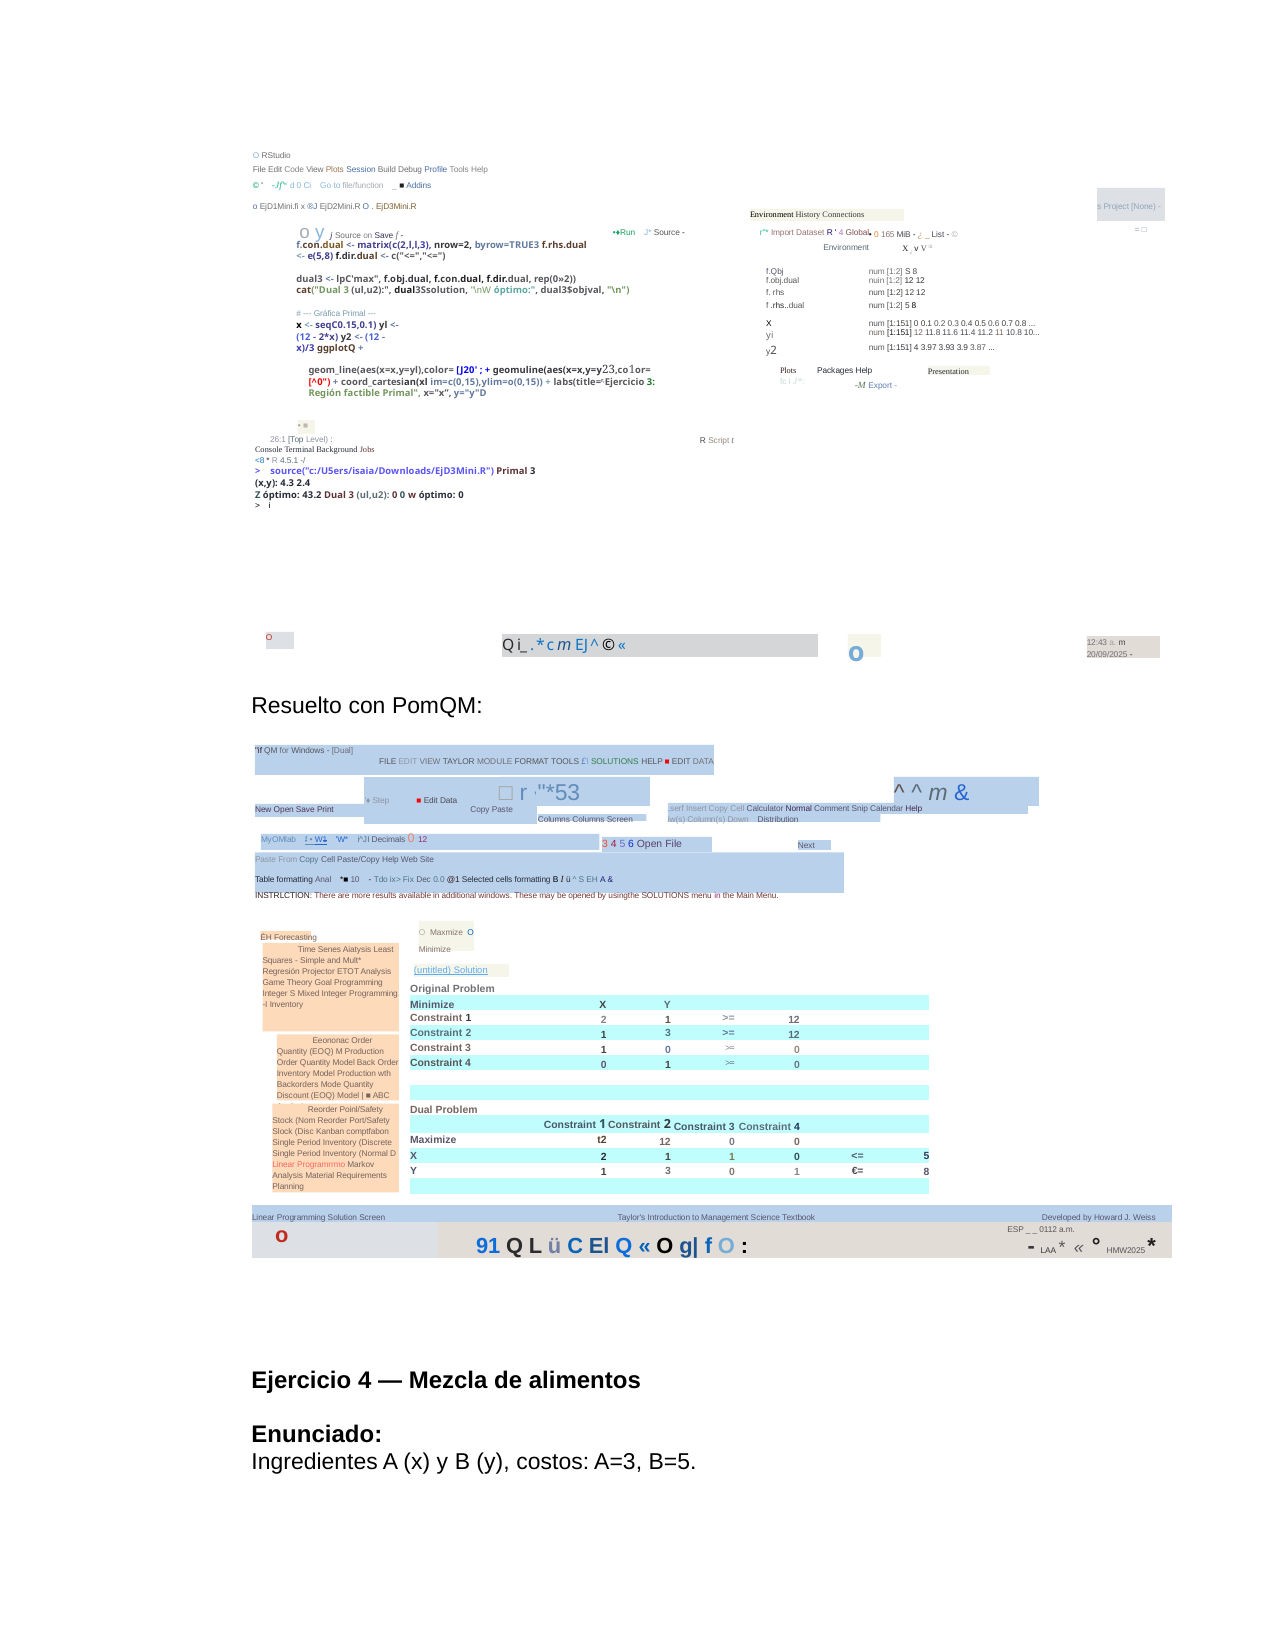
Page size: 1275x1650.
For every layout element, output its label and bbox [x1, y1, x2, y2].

table_cell [364, 805, 537, 824]
text_box [260, 930, 311, 940]
text_box [252, 149, 565, 219]
text_box [667, 776, 1039, 822]
text_box [296, 306, 434, 315]
table_header [364, 777, 499, 805]
text_box [499, 776, 650, 806]
text_box [817, 364, 897, 395]
table_cell [750, 254, 1157, 358]
text_box [272, 1103, 399, 1193]
text_box [254, 744, 714, 775]
text_box [612, 225, 720, 235]
text_box [798, 840, 831, 850]
text_box [265, 631, 294, 649]
text_box [927, 365, 990, 375]
text_box [296, 272, 716, 294]
text_box [254, 803, 364, 817]
text_box [413, 963, 509, 975]
text_box [418, 920, 474, 951]
text_box [537, 814, 647, 821]
text_box [260, 833, 600, 850]
text_box [699, 433, 750, 466]
text_box [502, 634, 818, 657]
text_box [262, 942, 399, 1032]
text_box [296, 238, 595, 271]
table_header [252, 1205, 1172, 1222]
text_box [299, 225, 452, 236]
text_box [254, 836, 844, 893]
text_box [251, 690, 504, 717]
text_box [847, 634, 881, 657]
text_box [296, 319, 670, 409]
text_box [780, 365, 813, 392]
text_box [1097, 187, 1165, 221]
table_header [750, 222, 1157, 254]
text_box [749, 208, 904, 221]
table_cell [410, 995, 929, 1194]
text_box [251, 1339, 740, 1456]
table_header [410, 975, 929, 995]
text_box [1086, 636, 1160, 658]
text_box [276, 1034, 399, 1101]
table_cell [252, 1222, 1172, 1258]
text_box [254, 420, 540, 554]
